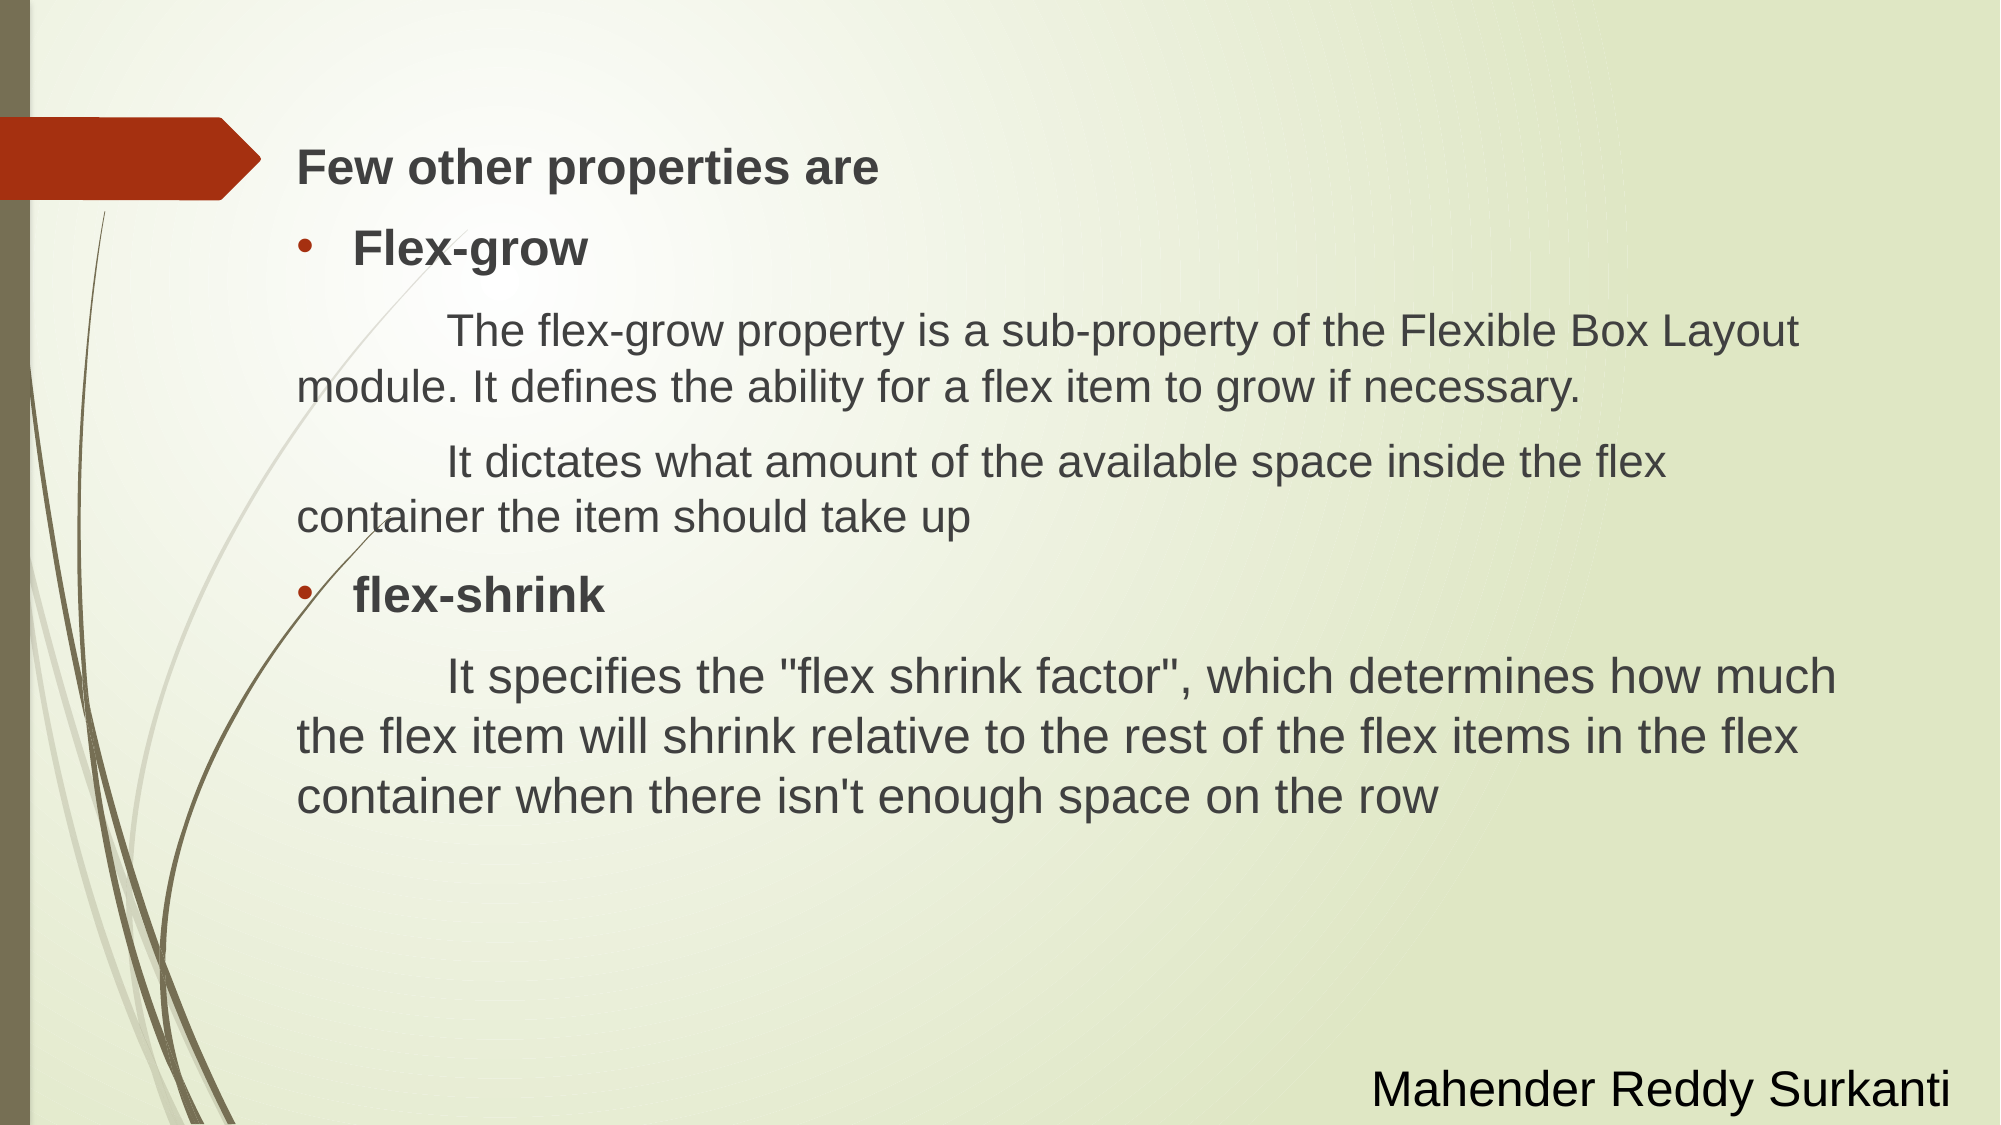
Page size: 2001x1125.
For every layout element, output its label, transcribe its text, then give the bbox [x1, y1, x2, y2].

list Few other properties are Flex-grow The flex-grow property is a sub-property of the Flexible Box Layout module. It defines the ability for a flex item to grow if necessary. It dictates what amount of the available space inside the flex container the item should take up flex-shrink It specifies the "flex shrink factor", which determines how much the flex item will shrink relative to the rest of the flex items in the flex container when there isn't enough space on the row [281, 127, 1855, 1071]
text_box Mahender Reddy Surkanti [1356, 1049, 2000, 1124]
